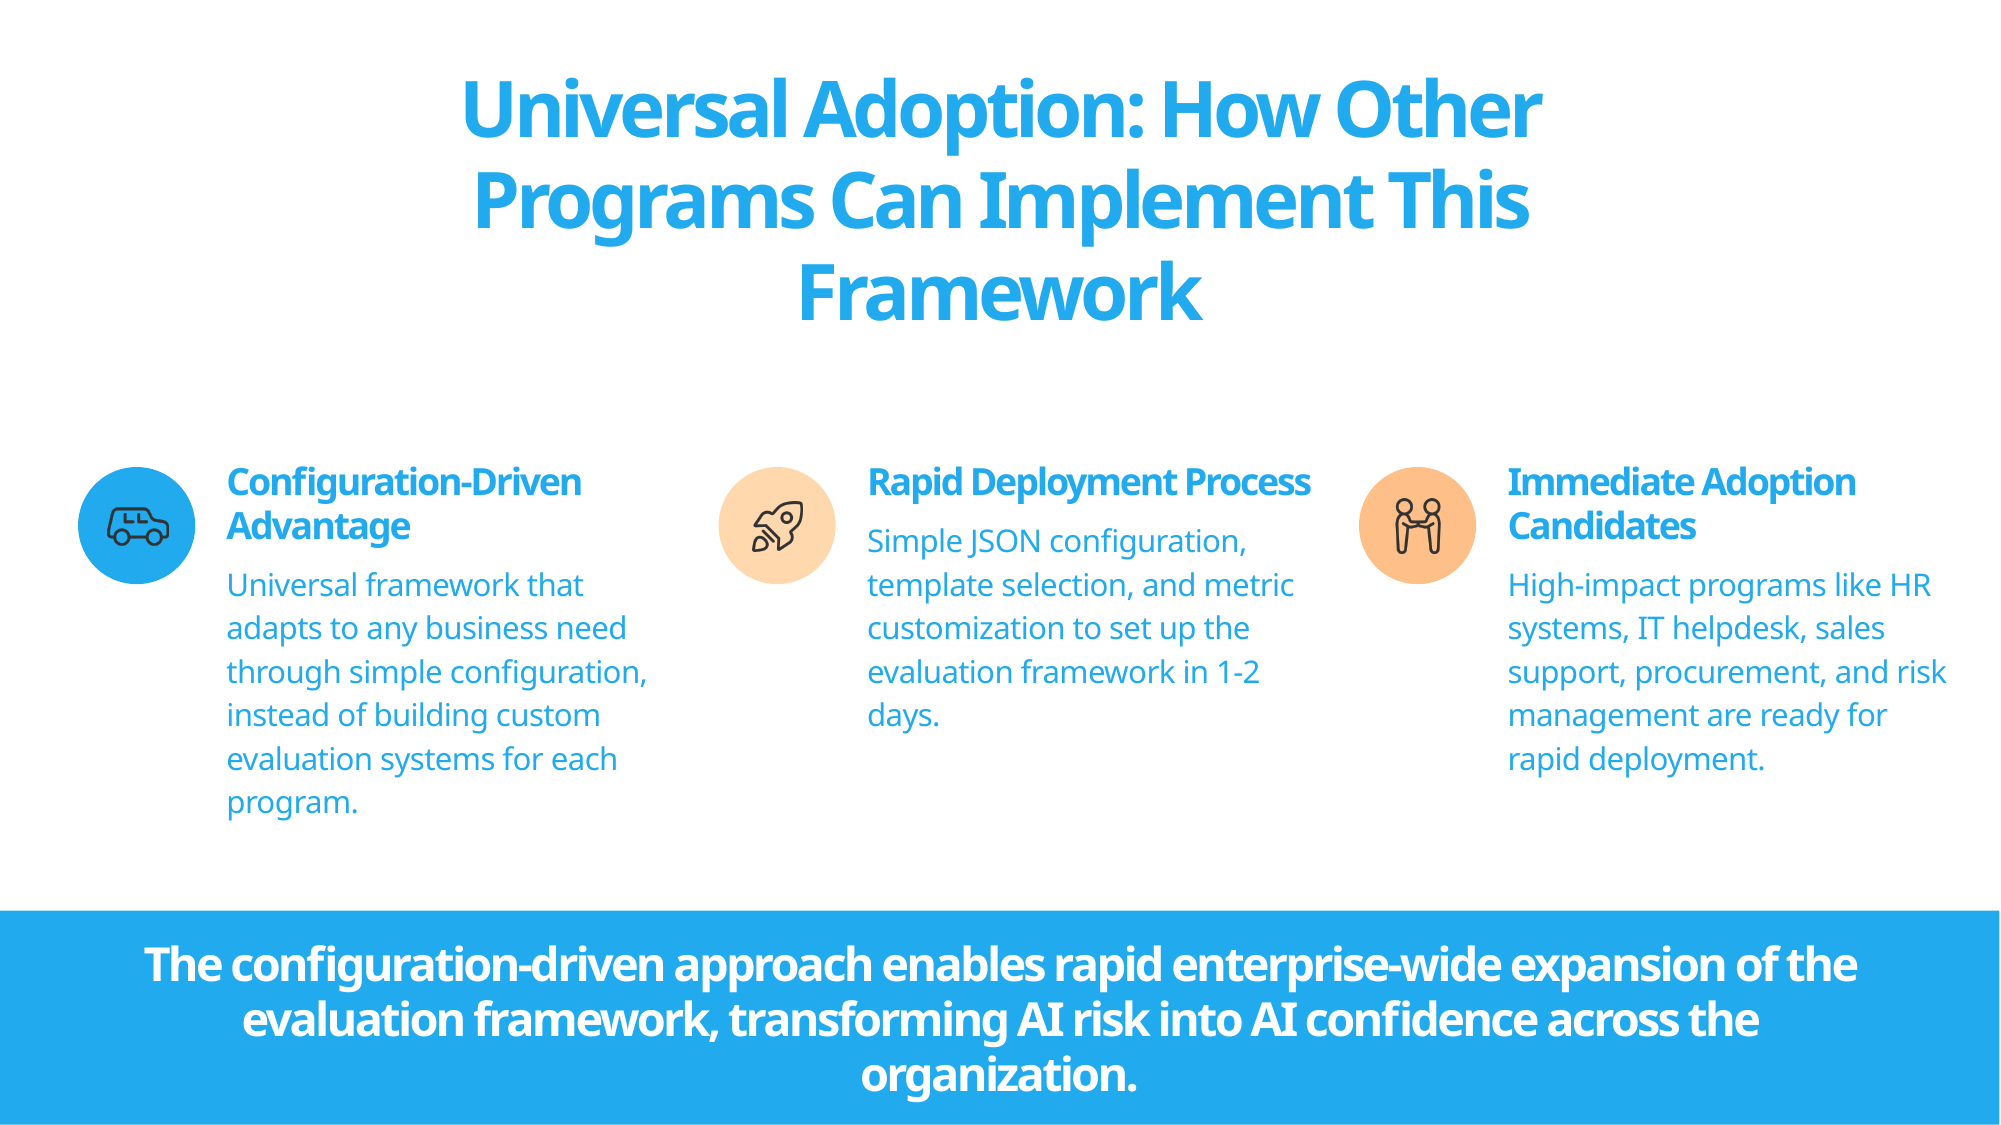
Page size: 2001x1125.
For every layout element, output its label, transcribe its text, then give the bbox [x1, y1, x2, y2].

picture [1395, 498, 1442, 554]
text_box Immediate Adoption Candidates [1507, 459, 1963, 547]
text_box [0, 910, 2000, 1125]
text_box [1358, 467, 1477, 585]
text_box High-impact programs like HR systems, IT helpdesk, sales support, procurement, and risk management are ready for rapid deployment. [1507, 559, 1963, 777]
text_box Configuration-Driven Advantage [226, 459, 682, 547]
picture [752, 501, 803, 552]
text_box [78, 467, 196, 585]
text_box The configuration-driven approach enables rapid enterprise-wide expansion of the evaluation framework, transforming AI risk into AI confidence across the organization. [121, 963, 1878, 1074]
picture [106, 507, 169, 546]
text_box Rapid Deployment Process [866, 459, 1323, 504]
text_box Universal Adoption: How Other Programs Can Implement This Framework [289, 62, 1711, 336]
text_box Universal framework that adapts to any business need through simple configuration, instead of building custom evaluation systems for each program. [226, 559, 682, 820]
text_box Simple JSON configuration, template selection, and metric customization to set up the evaluation framework in 1-2 days. [866, 515, 1323, 733]
text_box [718, 467, 836, 585]
